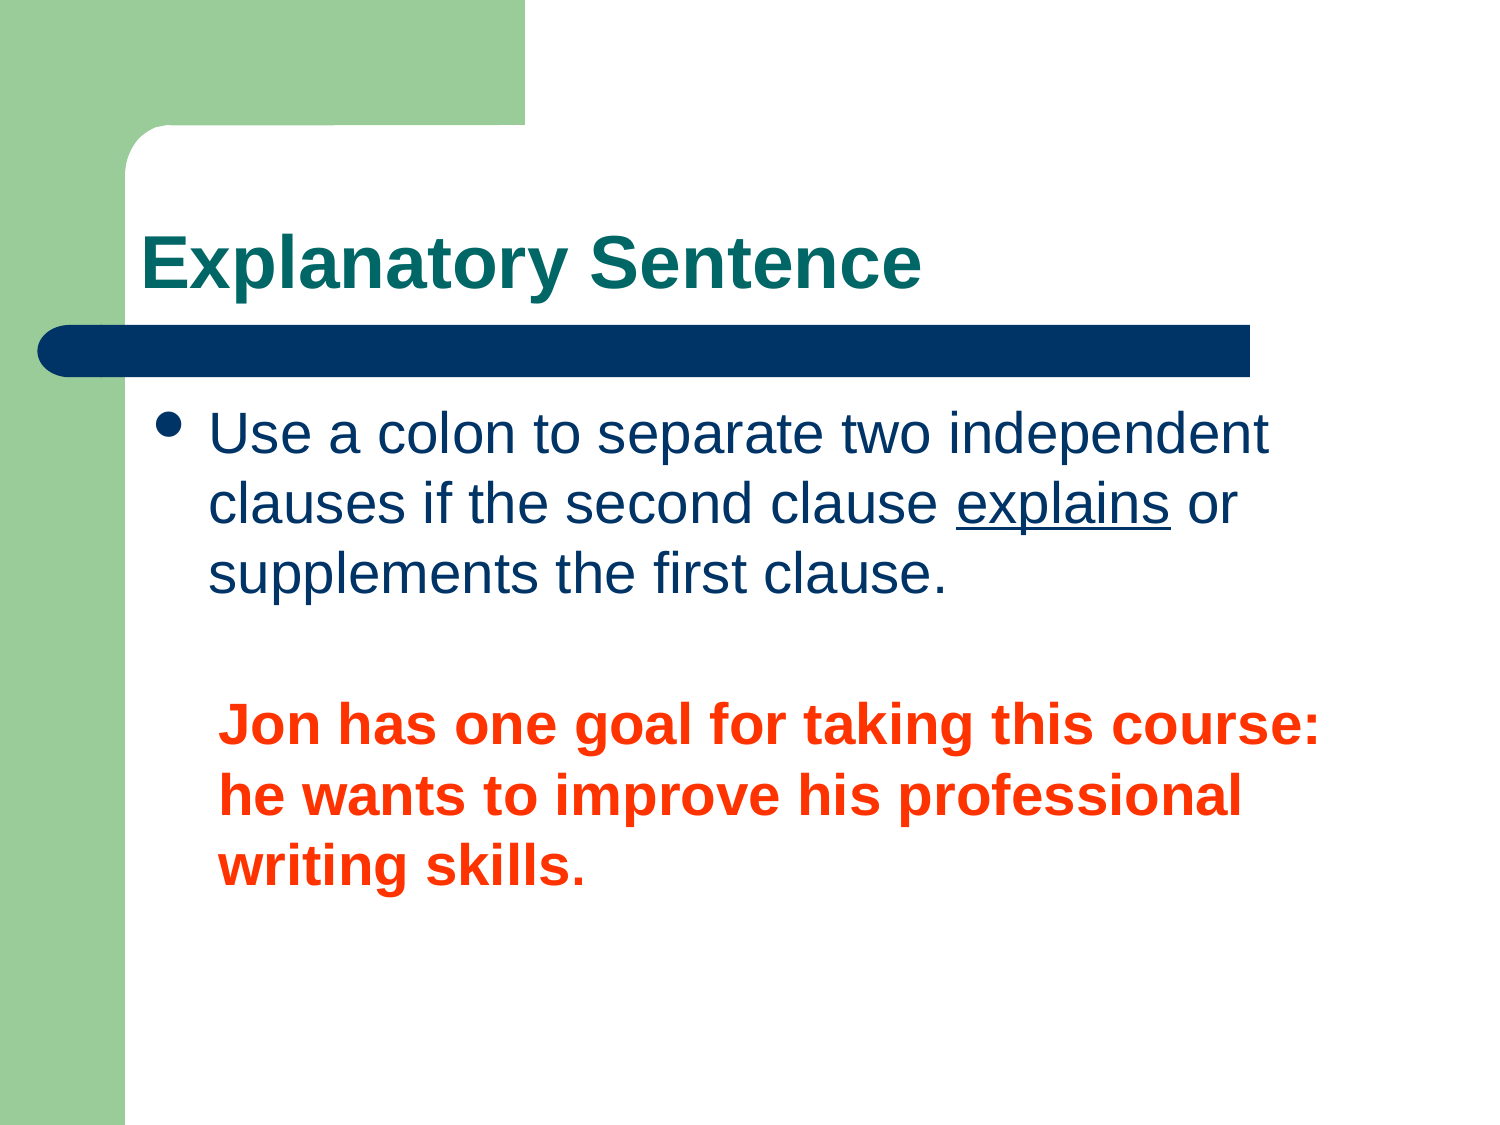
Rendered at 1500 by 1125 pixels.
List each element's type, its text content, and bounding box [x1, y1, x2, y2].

list Use a colon to separate two independent clauses if the second clause explains or supplements the first clause. Jon has one goal for taking this course: he wants to improve his professional writing skills. [137, 387, 1425, 999]
title Explanatory Sentence [125, 125, 1425, 313]
